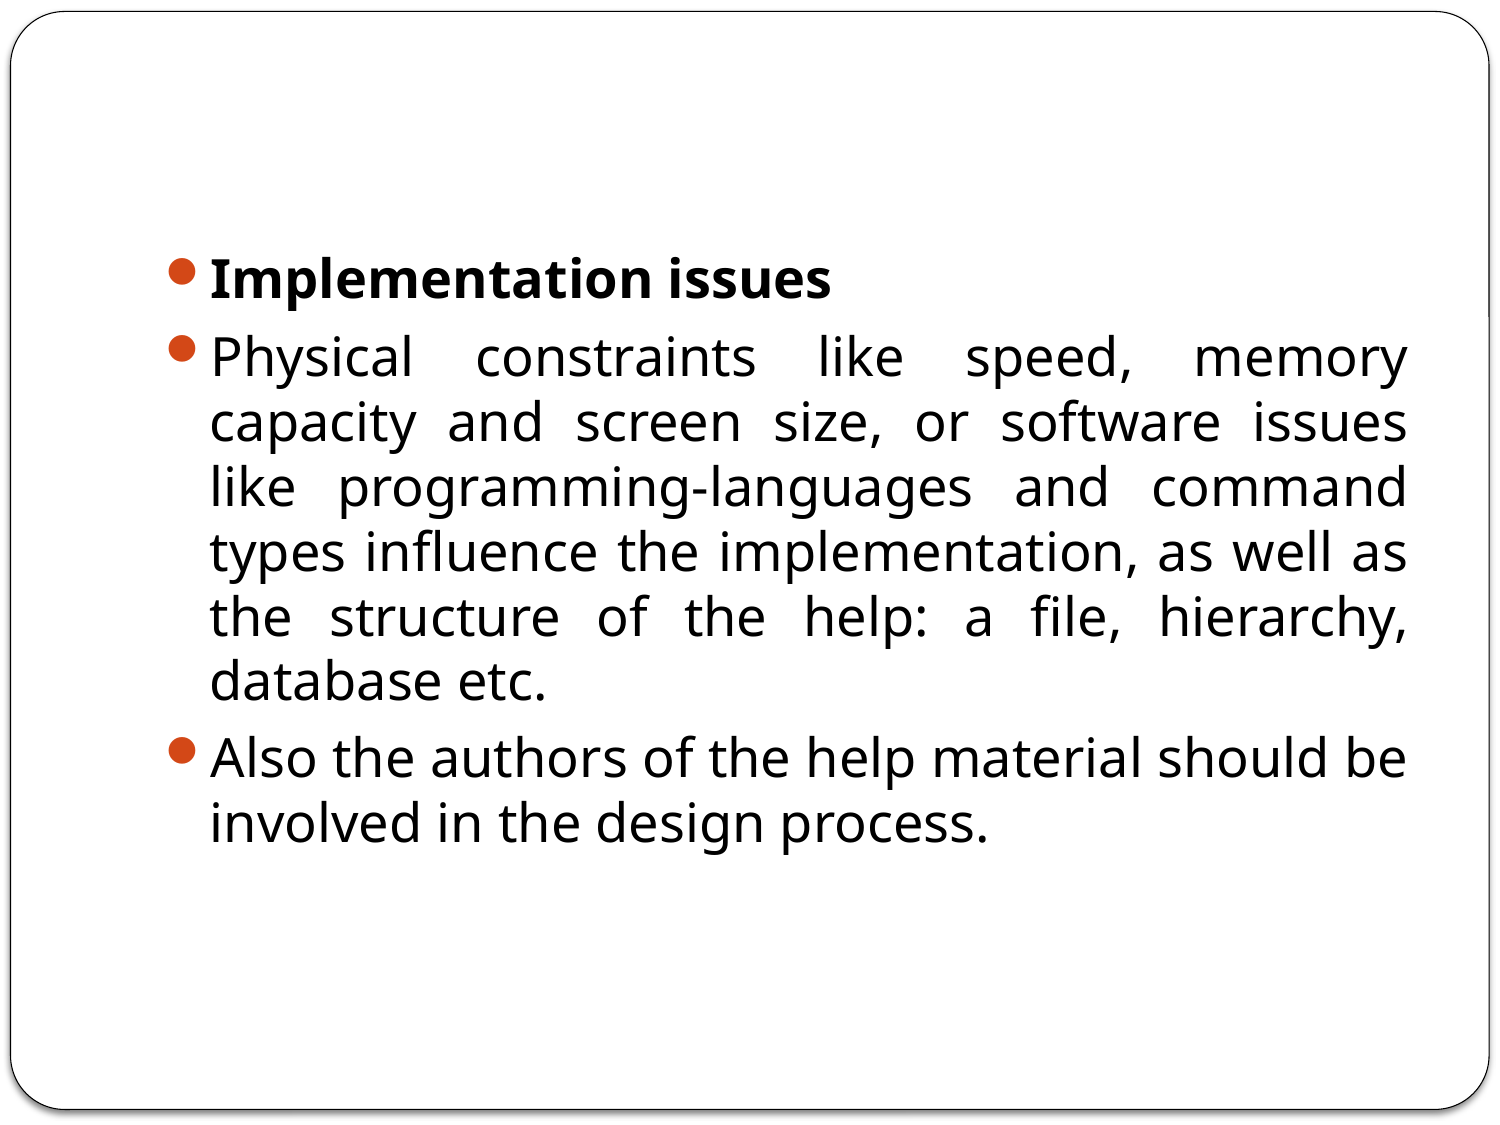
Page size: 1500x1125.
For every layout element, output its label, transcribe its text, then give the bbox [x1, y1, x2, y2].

list Implementation issues Physical constraints like speed, memory capacity and screen size, or software issues like programming-languages and command types influence the implementation, as well as the structure of the help: a file, hierarchy, database etc. Also the authors of the help material should be involved in the design process. [150, 237, 1425, 988]
